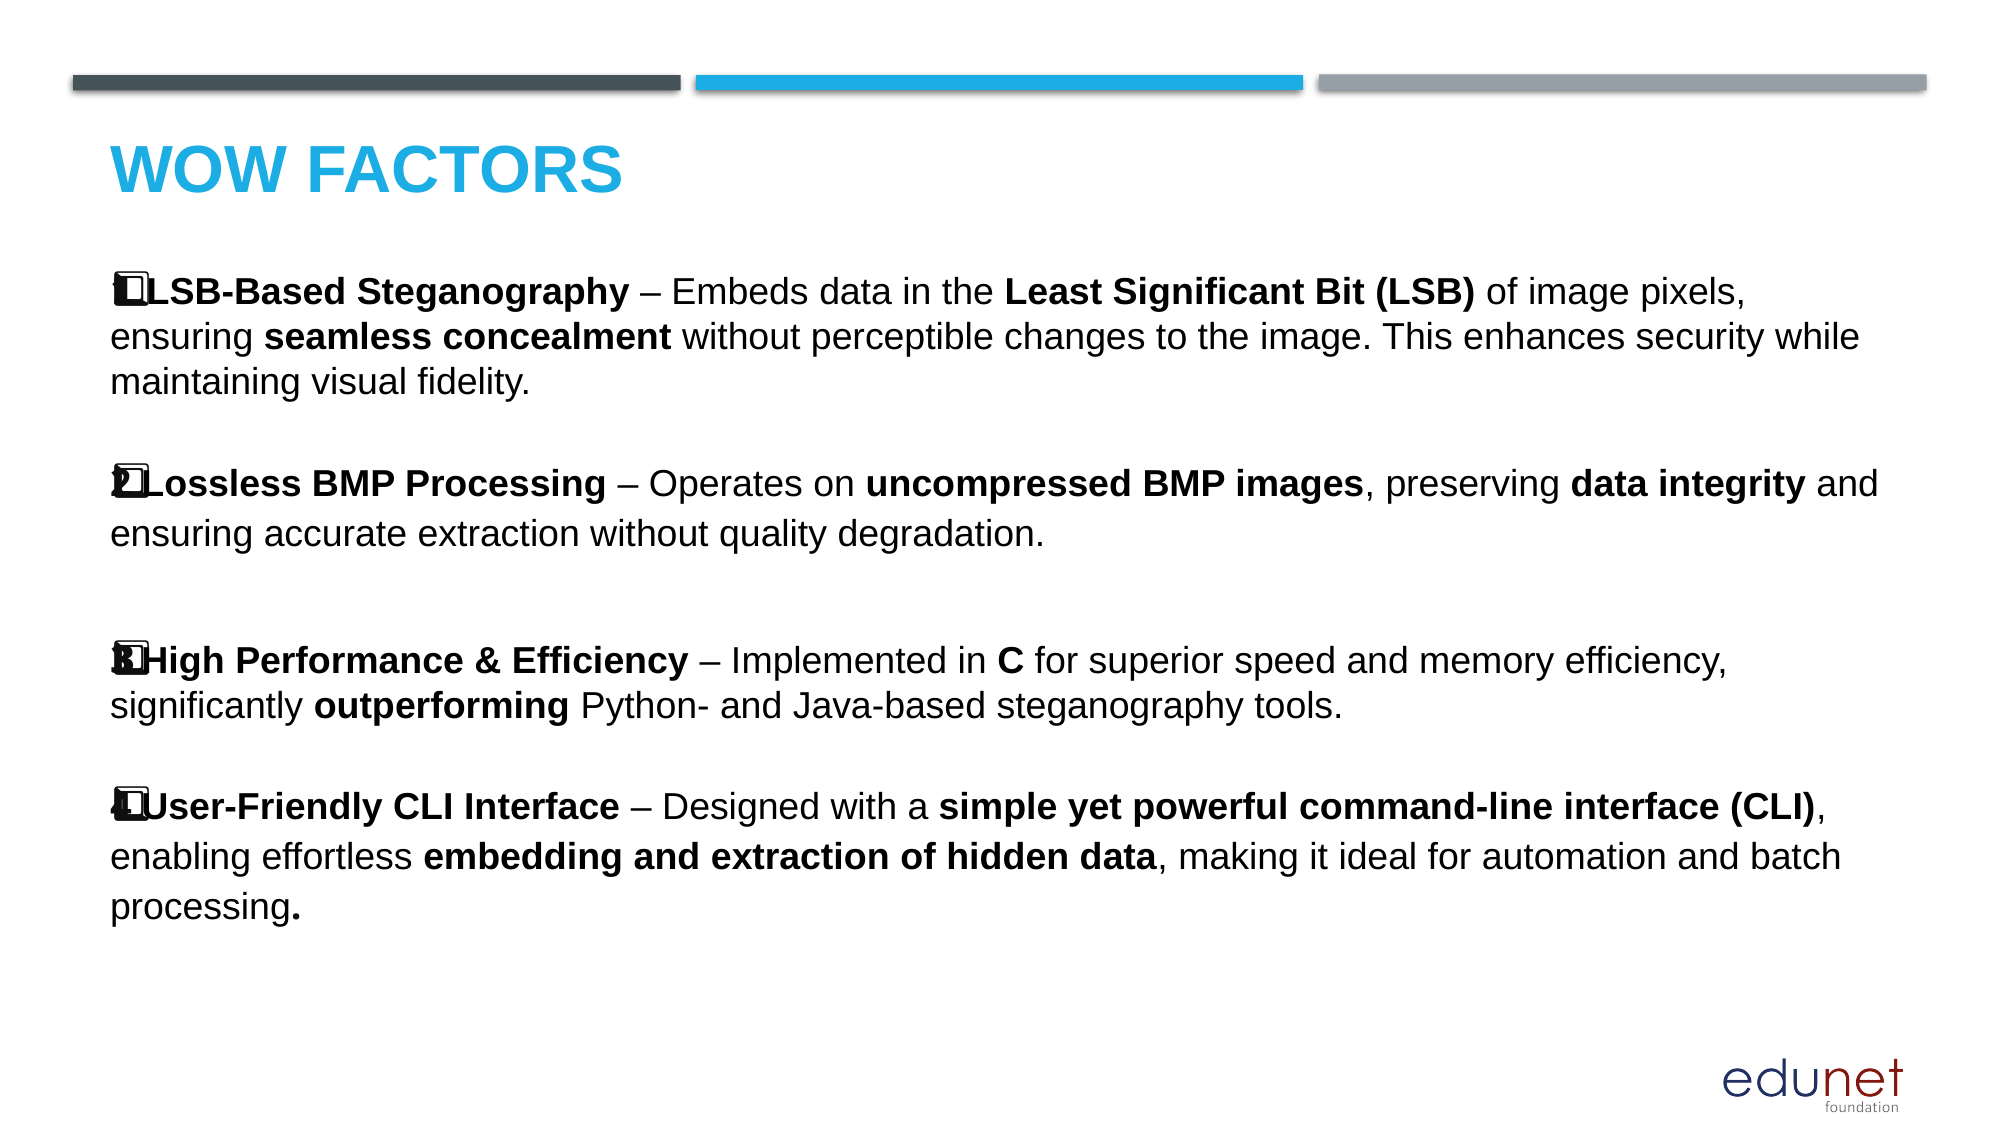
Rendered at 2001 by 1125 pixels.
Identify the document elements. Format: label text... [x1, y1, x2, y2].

text_box Wow factors [95, 126, 1905, 213]
picture [1719, 1056, 1905, 1116]
text_box 1️⃣ LSB-Based Steganography – Embeds data in the Least Significant Bit (LSB) of image pixels, ensuring seamless concealment without perceptible changes to the image. This enhances security while maintaining visual fidelity. 2️⃣ Lossless BMP Processing – Operates on uncompressed BMP images, preserving data integrity and ensuring accurate extraction without quality degradation. 3️⃣ High Performance & Efficiency – Implemented in C for superior speed and memory efficiency, significantly outperforming Python- and Java-based steganography tools. 4️⃣ User-Friendly CLI Interface – Designed with a simple yet powerful command-line interface (CLI), enabling effortless embedding and extraction of hidden data, making it ideal for automation and batch processing. [95, 213, 1905, 981]
